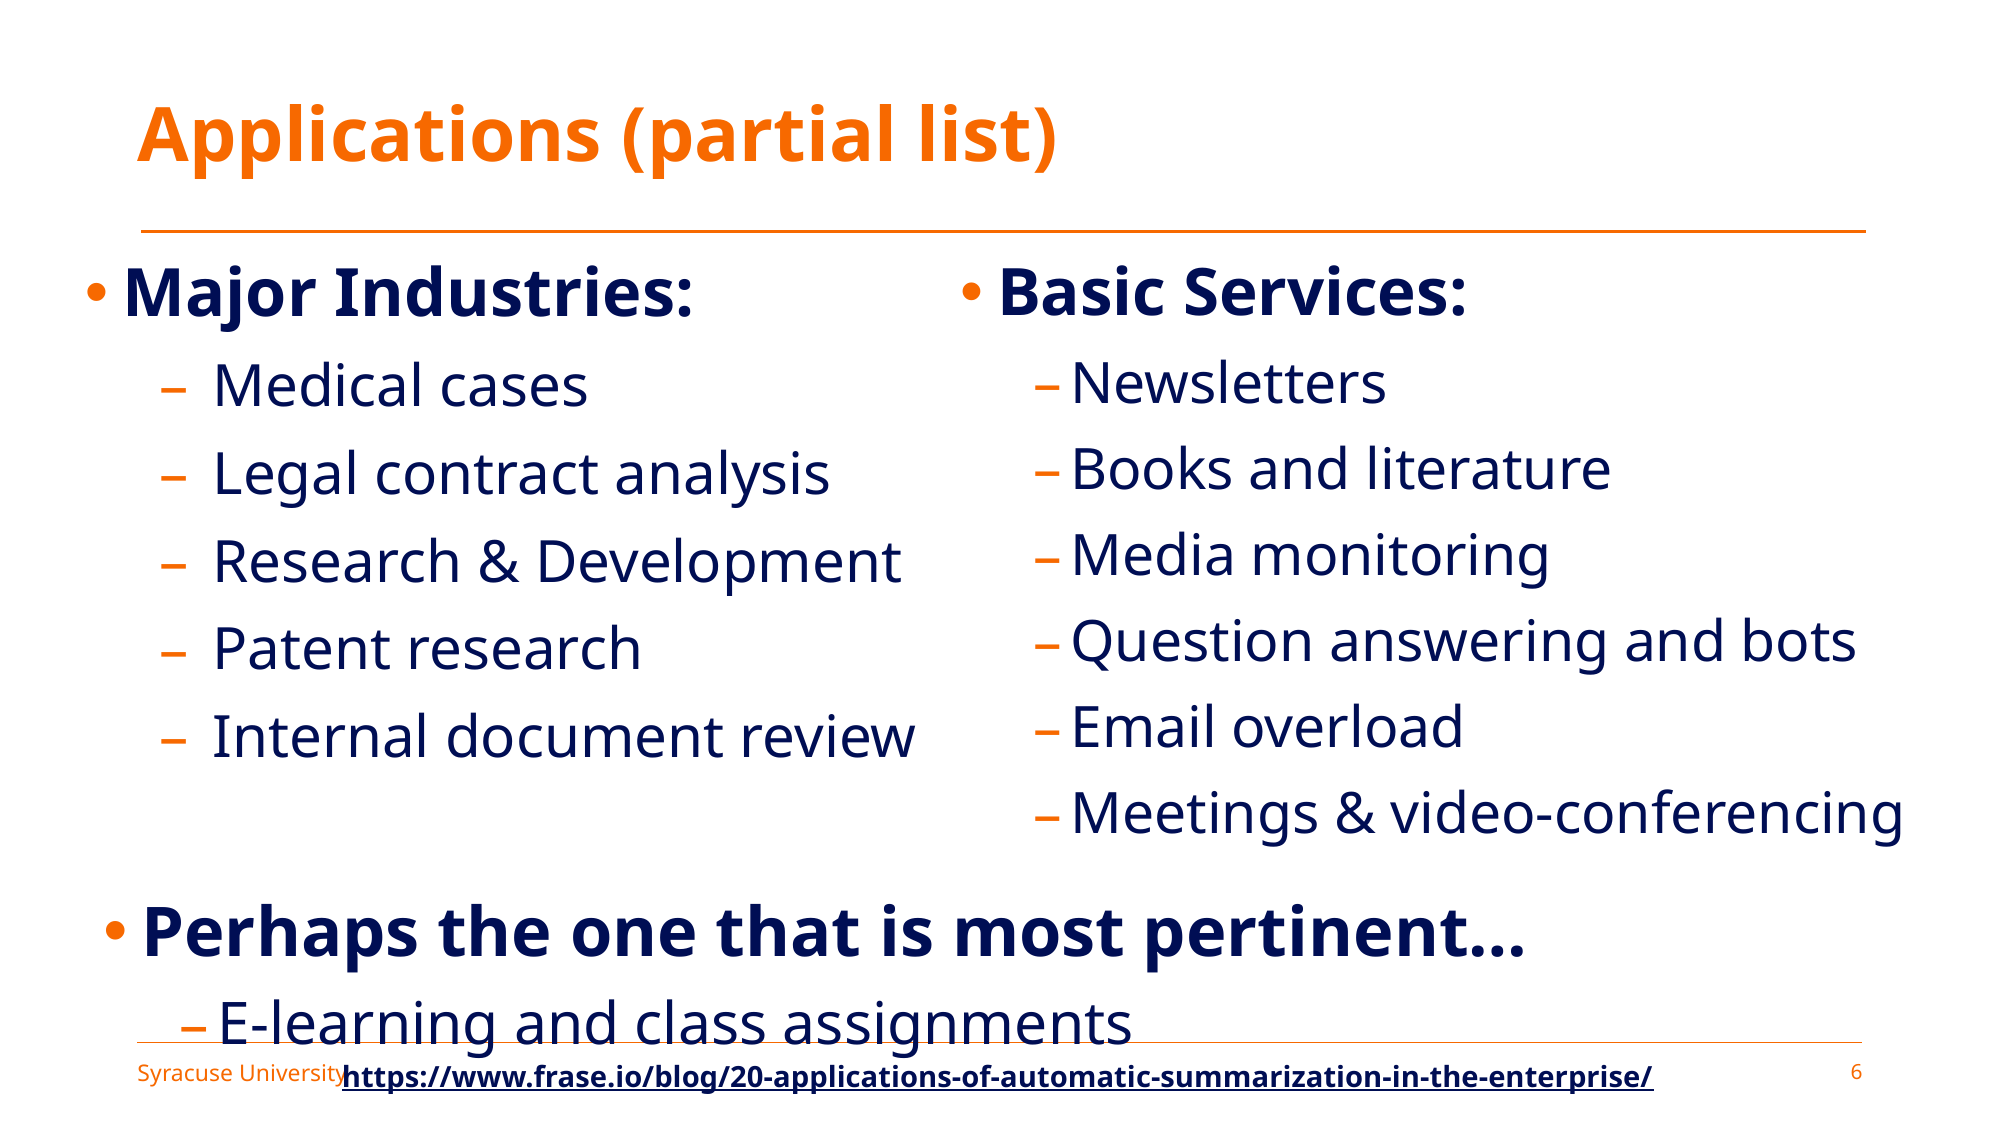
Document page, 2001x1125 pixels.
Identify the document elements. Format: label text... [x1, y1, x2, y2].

title Applications (partial list) [137, 59, 1863, 215]
text_box https://www.frase.io/blog/20-applications-of-automatic-summarization-in-the-enterprise/ [4, 1054, 1992, 1121]
text_box Perhaps the one that is most pertinent… E-learning and class assignments [103, 889, 1951, 1054]
list Major Industries: Medical cases Legal contract analysis Research & Development Patent research Internal document review [84, 251, 935, 873]
list Basic Services: Newsletters Books and literature Media monitoring Question answering and bots Email overload Meetings & video-conferencing [960, 251, 1909, 873]
